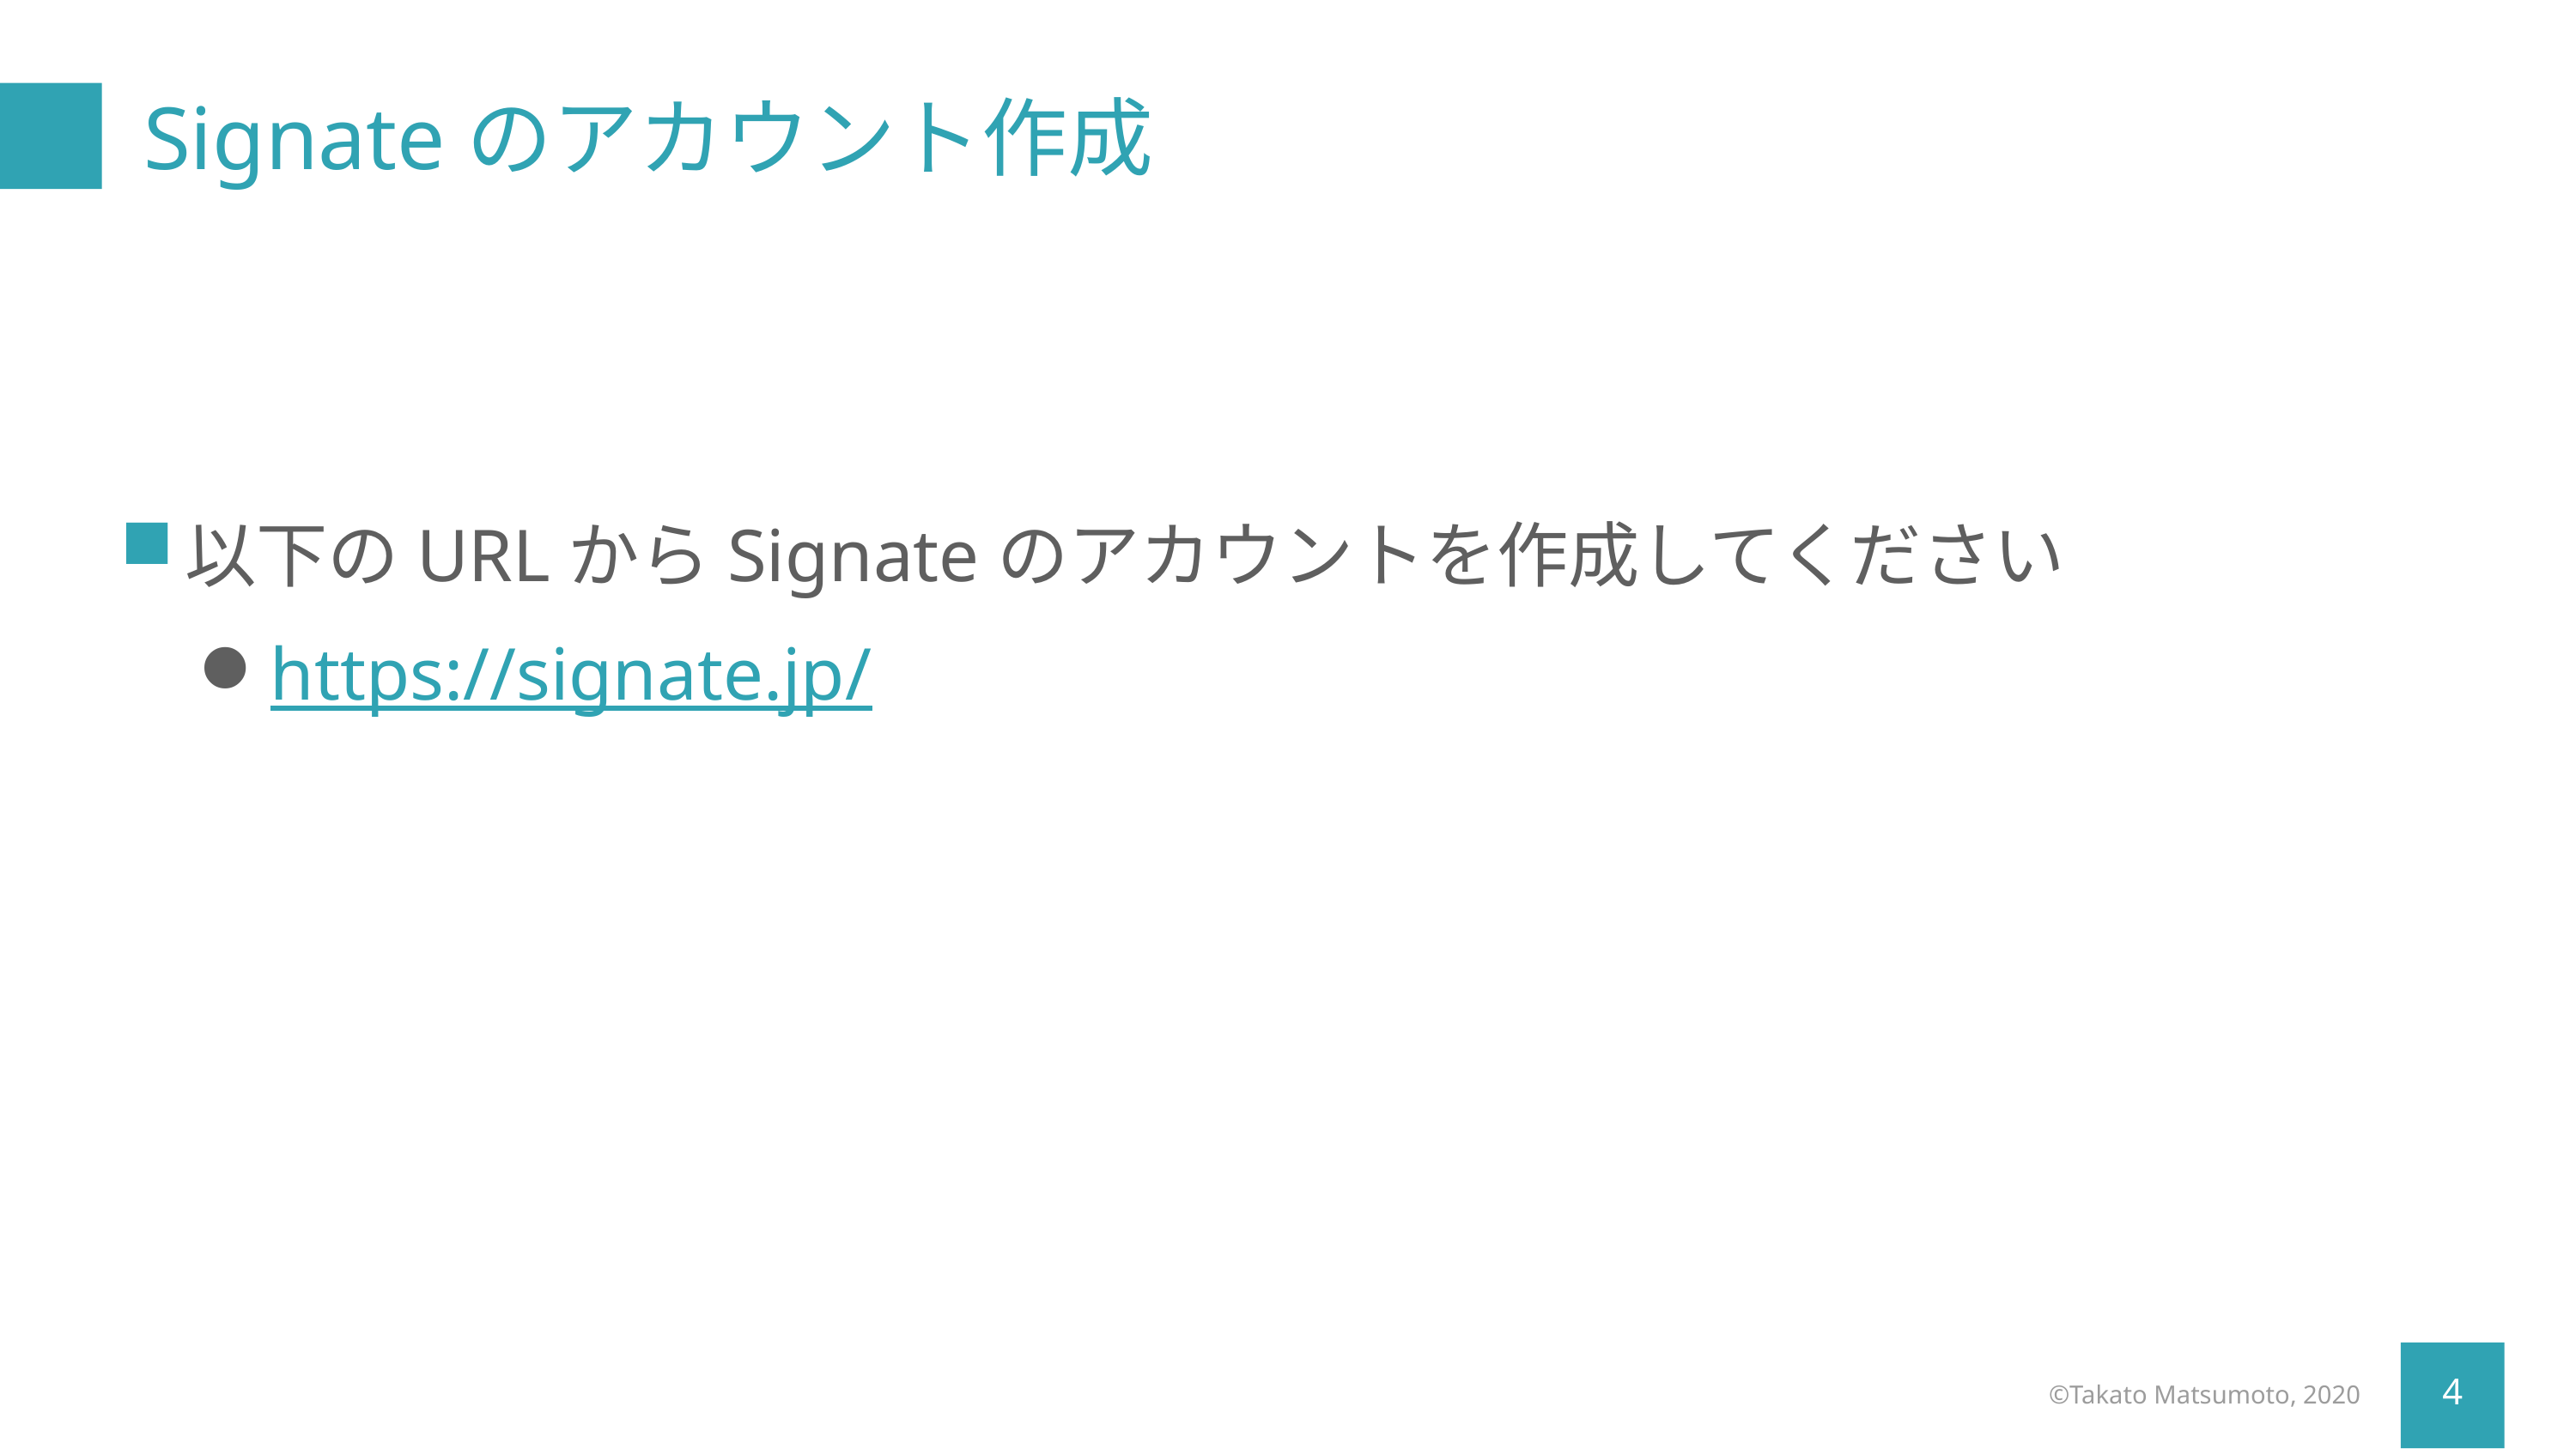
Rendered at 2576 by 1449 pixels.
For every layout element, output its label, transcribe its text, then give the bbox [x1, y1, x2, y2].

footer ©︎Takato Matsumoto, 2020 [1504, 1355, 2374, 1433]
slide_number 4 [2400, 1355, 2505, 1433]
title Signateのアカウント作成 [131, 66, 2482, 219]
list 以下のURLからSignateのアカウントを作成してください https://signate.jp/ [107, 409, 2505, 976]
